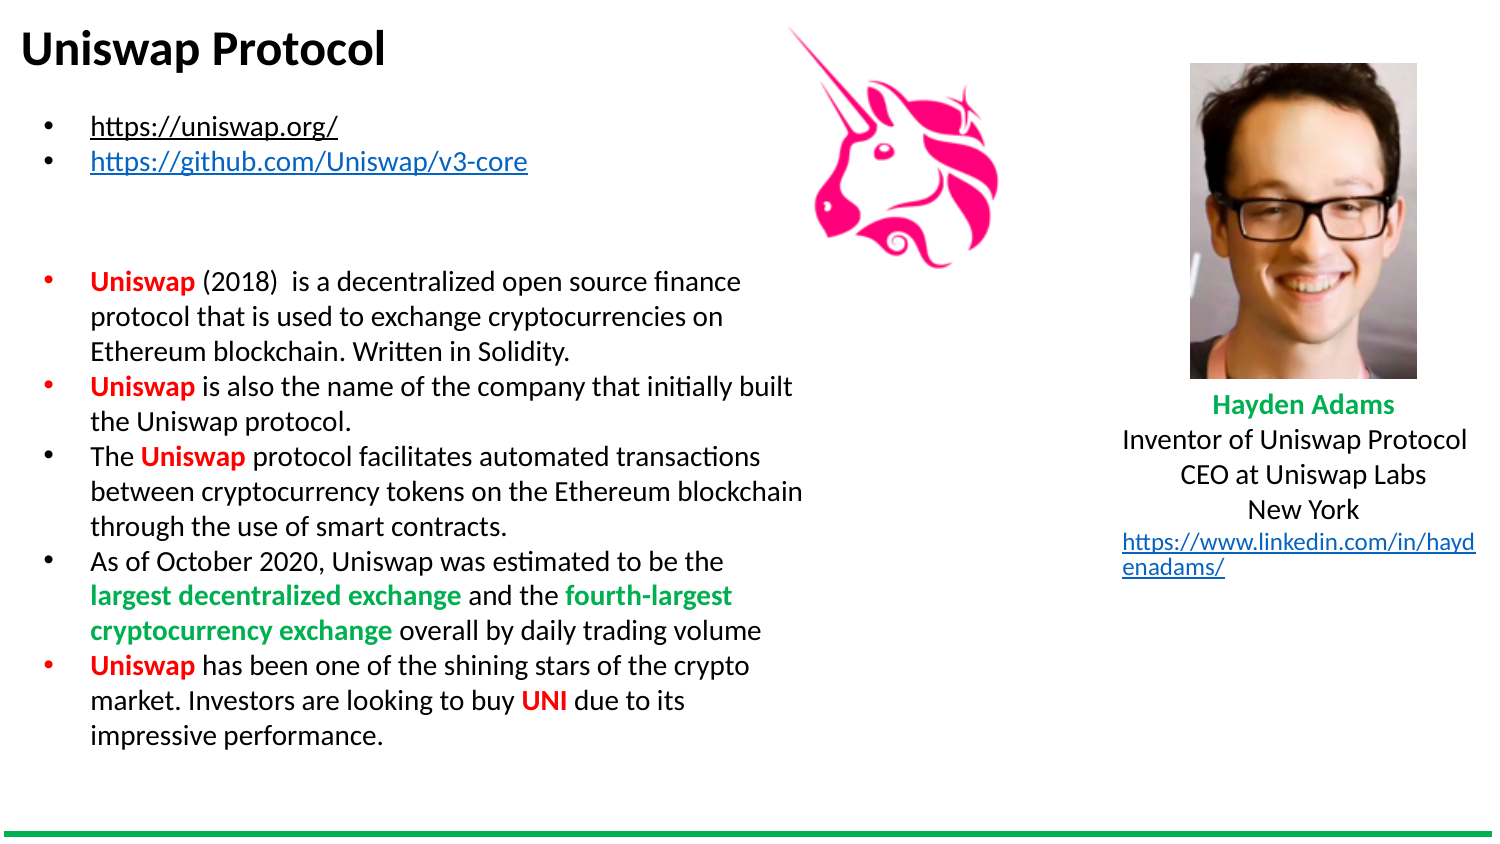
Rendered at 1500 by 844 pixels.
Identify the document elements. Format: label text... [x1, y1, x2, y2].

picture [779, 17, 1010, 284]
picture [1190, 63, 1417, 379]
text_box https://uniswap.org/ https://github.com/Uniswap/v3-core [28, 99, 642, 185]
text_box Uniswap (2018) is a decentralized open source finance protocol that is used to exchange cryptocurrencies on Ethereum blockchain. Written in Solidity. Uniswap is also the name of the company that initially built the Uniswap protocol. The Uniswap protocol facilitates automated transactions between cryptocurrency tokens on the Ethereum blockchain through the use of smart contracts. As of October 2020, Uniswap was estimated to be the largest decentralized exchange and the fourth-largest cryptocurrency exchange overall by daily trading volume Uniswap has been one of the shining stars of the crypto market. Investors are looking to buy UNI due to its impressive performance. [28, 254, 826, 759]
text_box Uniswap Protocol [6, 8, 512, 84]
text_box Hayden Adams Inventor of Uniswap Protocol CEO at Uniswap Labs New York https://www.linkedin.com/in/haydenadams/ [1107, 378, 1500, 563]
